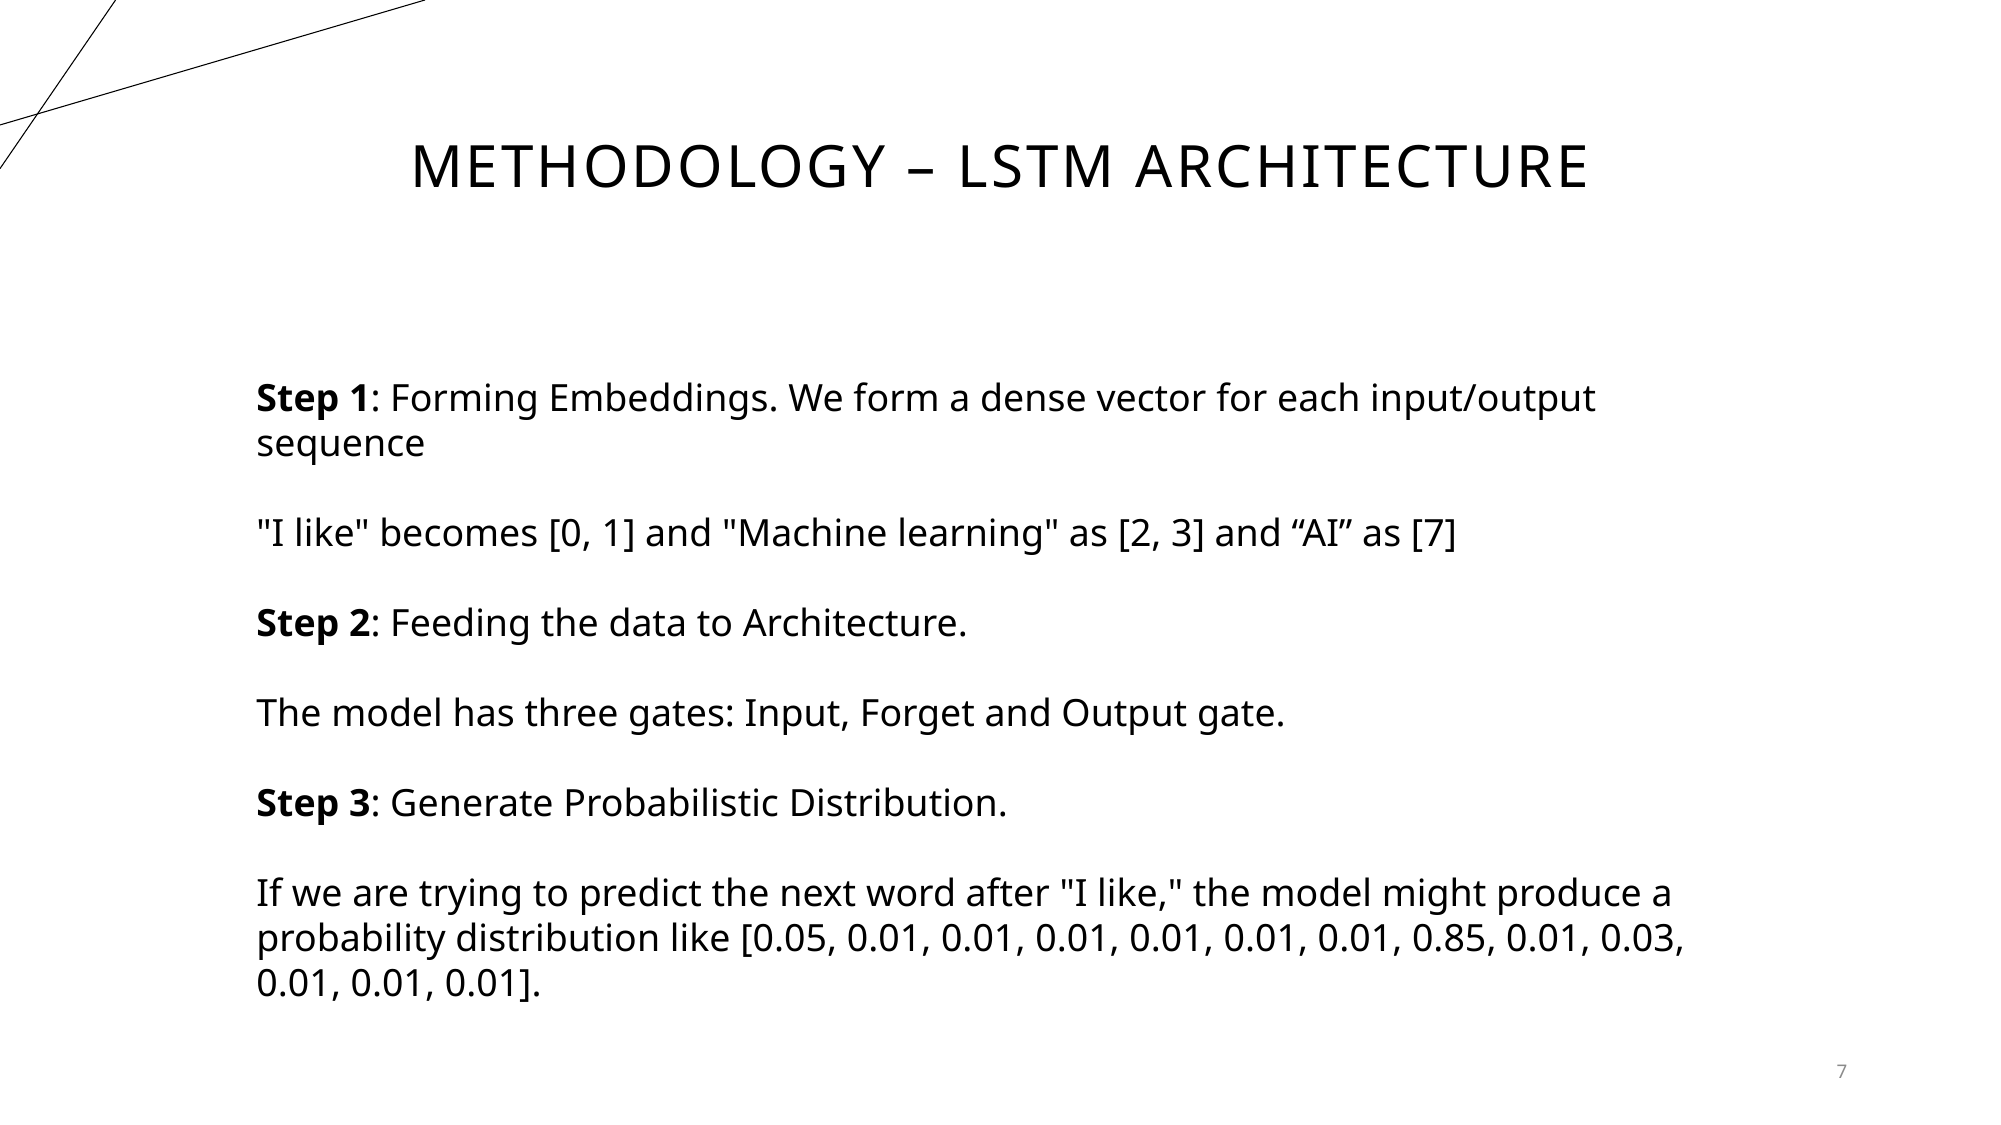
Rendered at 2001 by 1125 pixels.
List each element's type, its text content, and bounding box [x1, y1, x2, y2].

text_box Step 1: Forming Embeddings. We form a dense vector for each input/output sequence "I like" becomes [0, 1] and "Machine learning" as [2, 3] and “AI” as [7] Step 2: Feeding the data to Architecture. The model has three gates: Input, Forget and Output gate. Step 3: Generate Probabilistic Distribution. If we are trying to predict the next word after "I like," the model might produce a probability distribution like [0.05, 0.01, 0.01, 0.01, 0.01, 0.01, 0.01, 0.85, 0.01, 0.03, 0.01, 0.01, 0.01]. [241, 366, 1789, 1011]
slide_number 7 [1412, 1042, 1863, 1103]
title Methodology – LSTM Architecture [137, 59, 1863, 278]
